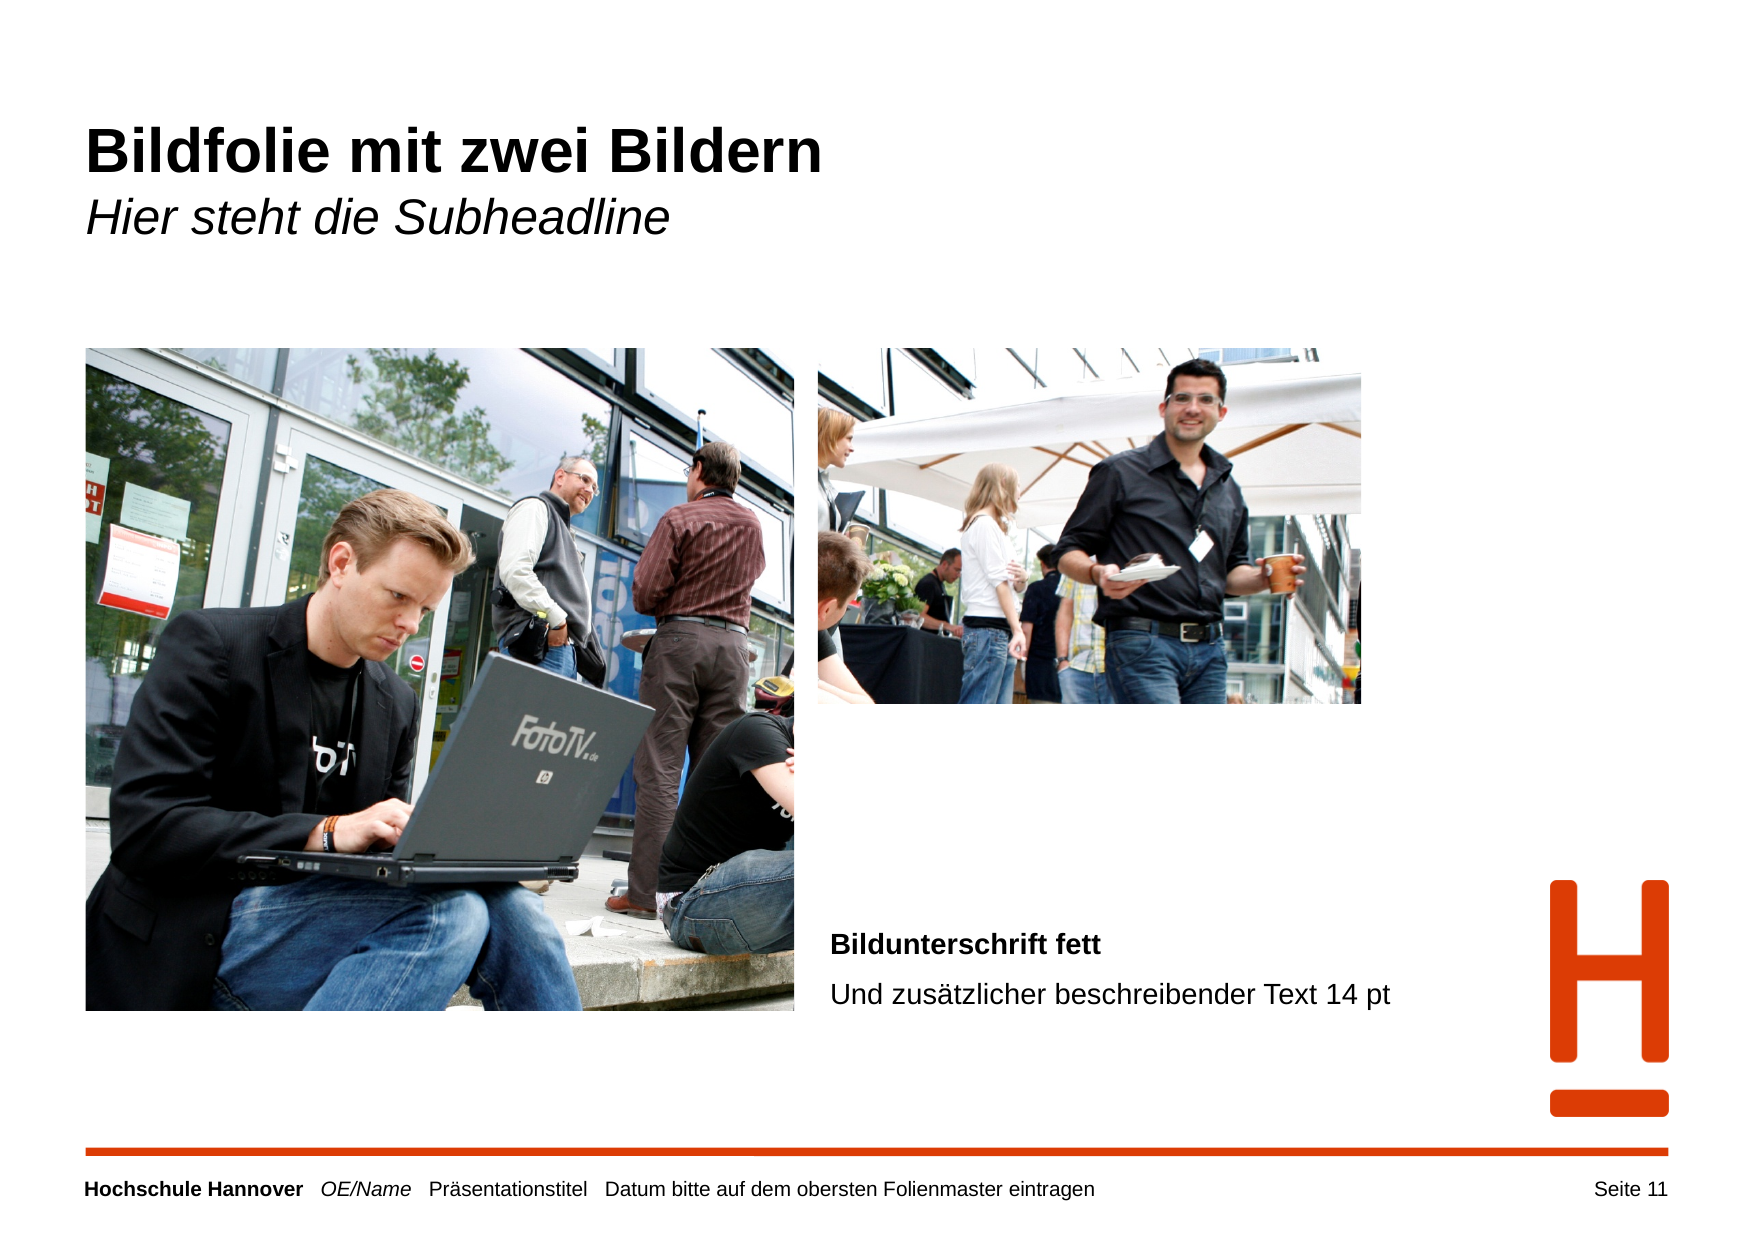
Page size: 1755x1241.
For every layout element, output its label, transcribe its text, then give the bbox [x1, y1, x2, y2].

title Bildfolie mit zwei Bildern Hier steht die Subheadline [85, 110, 1669, 266]
list Bildunterschrift fett Und zusätzlicher beschreibender Text 14 pt [829, 785, 1444, 1011]
picture [85, 348, 795, 1011]
picture [1550, 880, 1669, 1117]
slide_number Seite 11 [1467, 1175, 1669, 1213]
picture [817, 348, 1362, 704]
